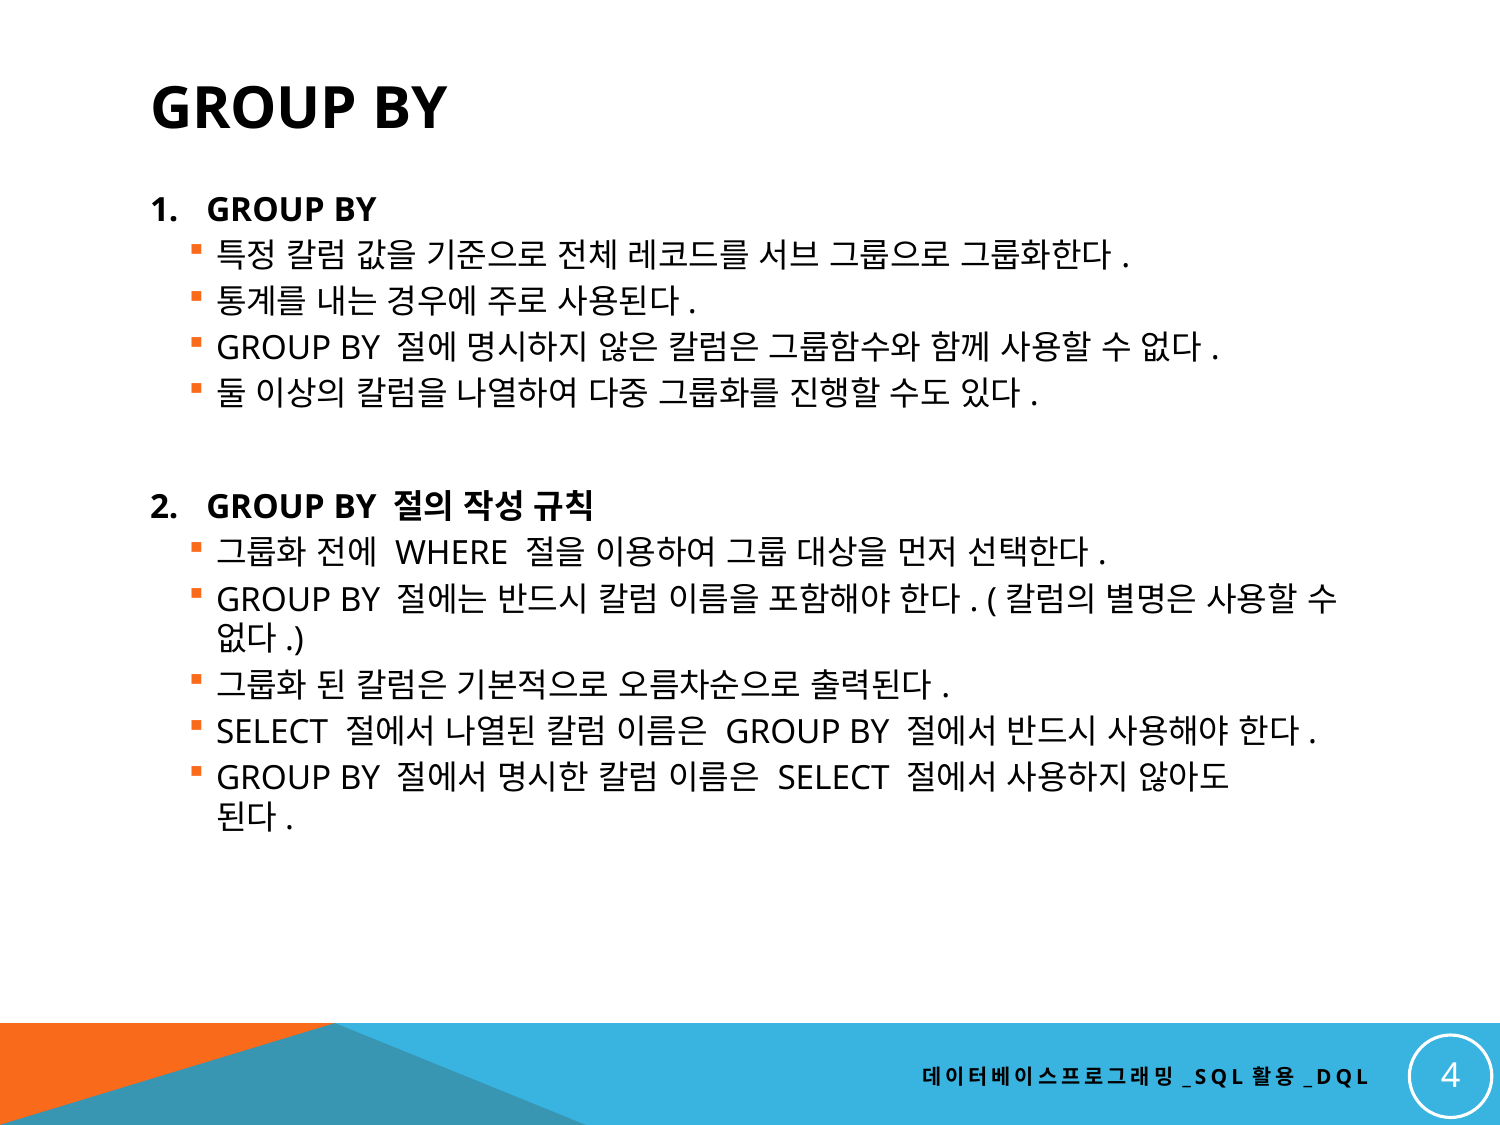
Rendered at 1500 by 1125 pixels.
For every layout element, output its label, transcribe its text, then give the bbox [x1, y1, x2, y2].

footer 데이터베이스프로그래밍_SQL활용_DQL [608, 1053, 1384, 1099]
slide_number 4 [1407, 1033, 1494, 1120]
list GROUP BY 특정 칼럼 값을 기준으로 전체 레코드를 서브 그룹으로 그룹화한다. 통계를 내는 경우에 주로 사용된다. GROUP BY 절에 명시하지 않은 칼럼은 그룹함수와 함께 사용할 수 없다. 둘 이상의 칼럼을 나열하여 다중 그룹화를 진행할 수도 있다. GROUP BY 절의 작성 규칙 그룹화 전에 WHERE 절을 이용하여 그룹 대상을 먼저 선택한다. GROUP BY 절에는 반드시 칼럼 이름을 포함해야 한다. (칼럼의 별명은 사용할 수 없다.) 그룹화 된 칼럼은 기본적으로 오름차순으로 출력된다. SELECT 절에서 나열된 칼럼 이름은 GROUP BY 절에서 반드시 사용해야 한다. GROUP BY 절에서 명시한 칼럼 이름은 SELECT 절에서 사용하지 않아도 된다. [135, 180, 1388, 976]
title GROUP BY [135, 60, 1369, 150]
